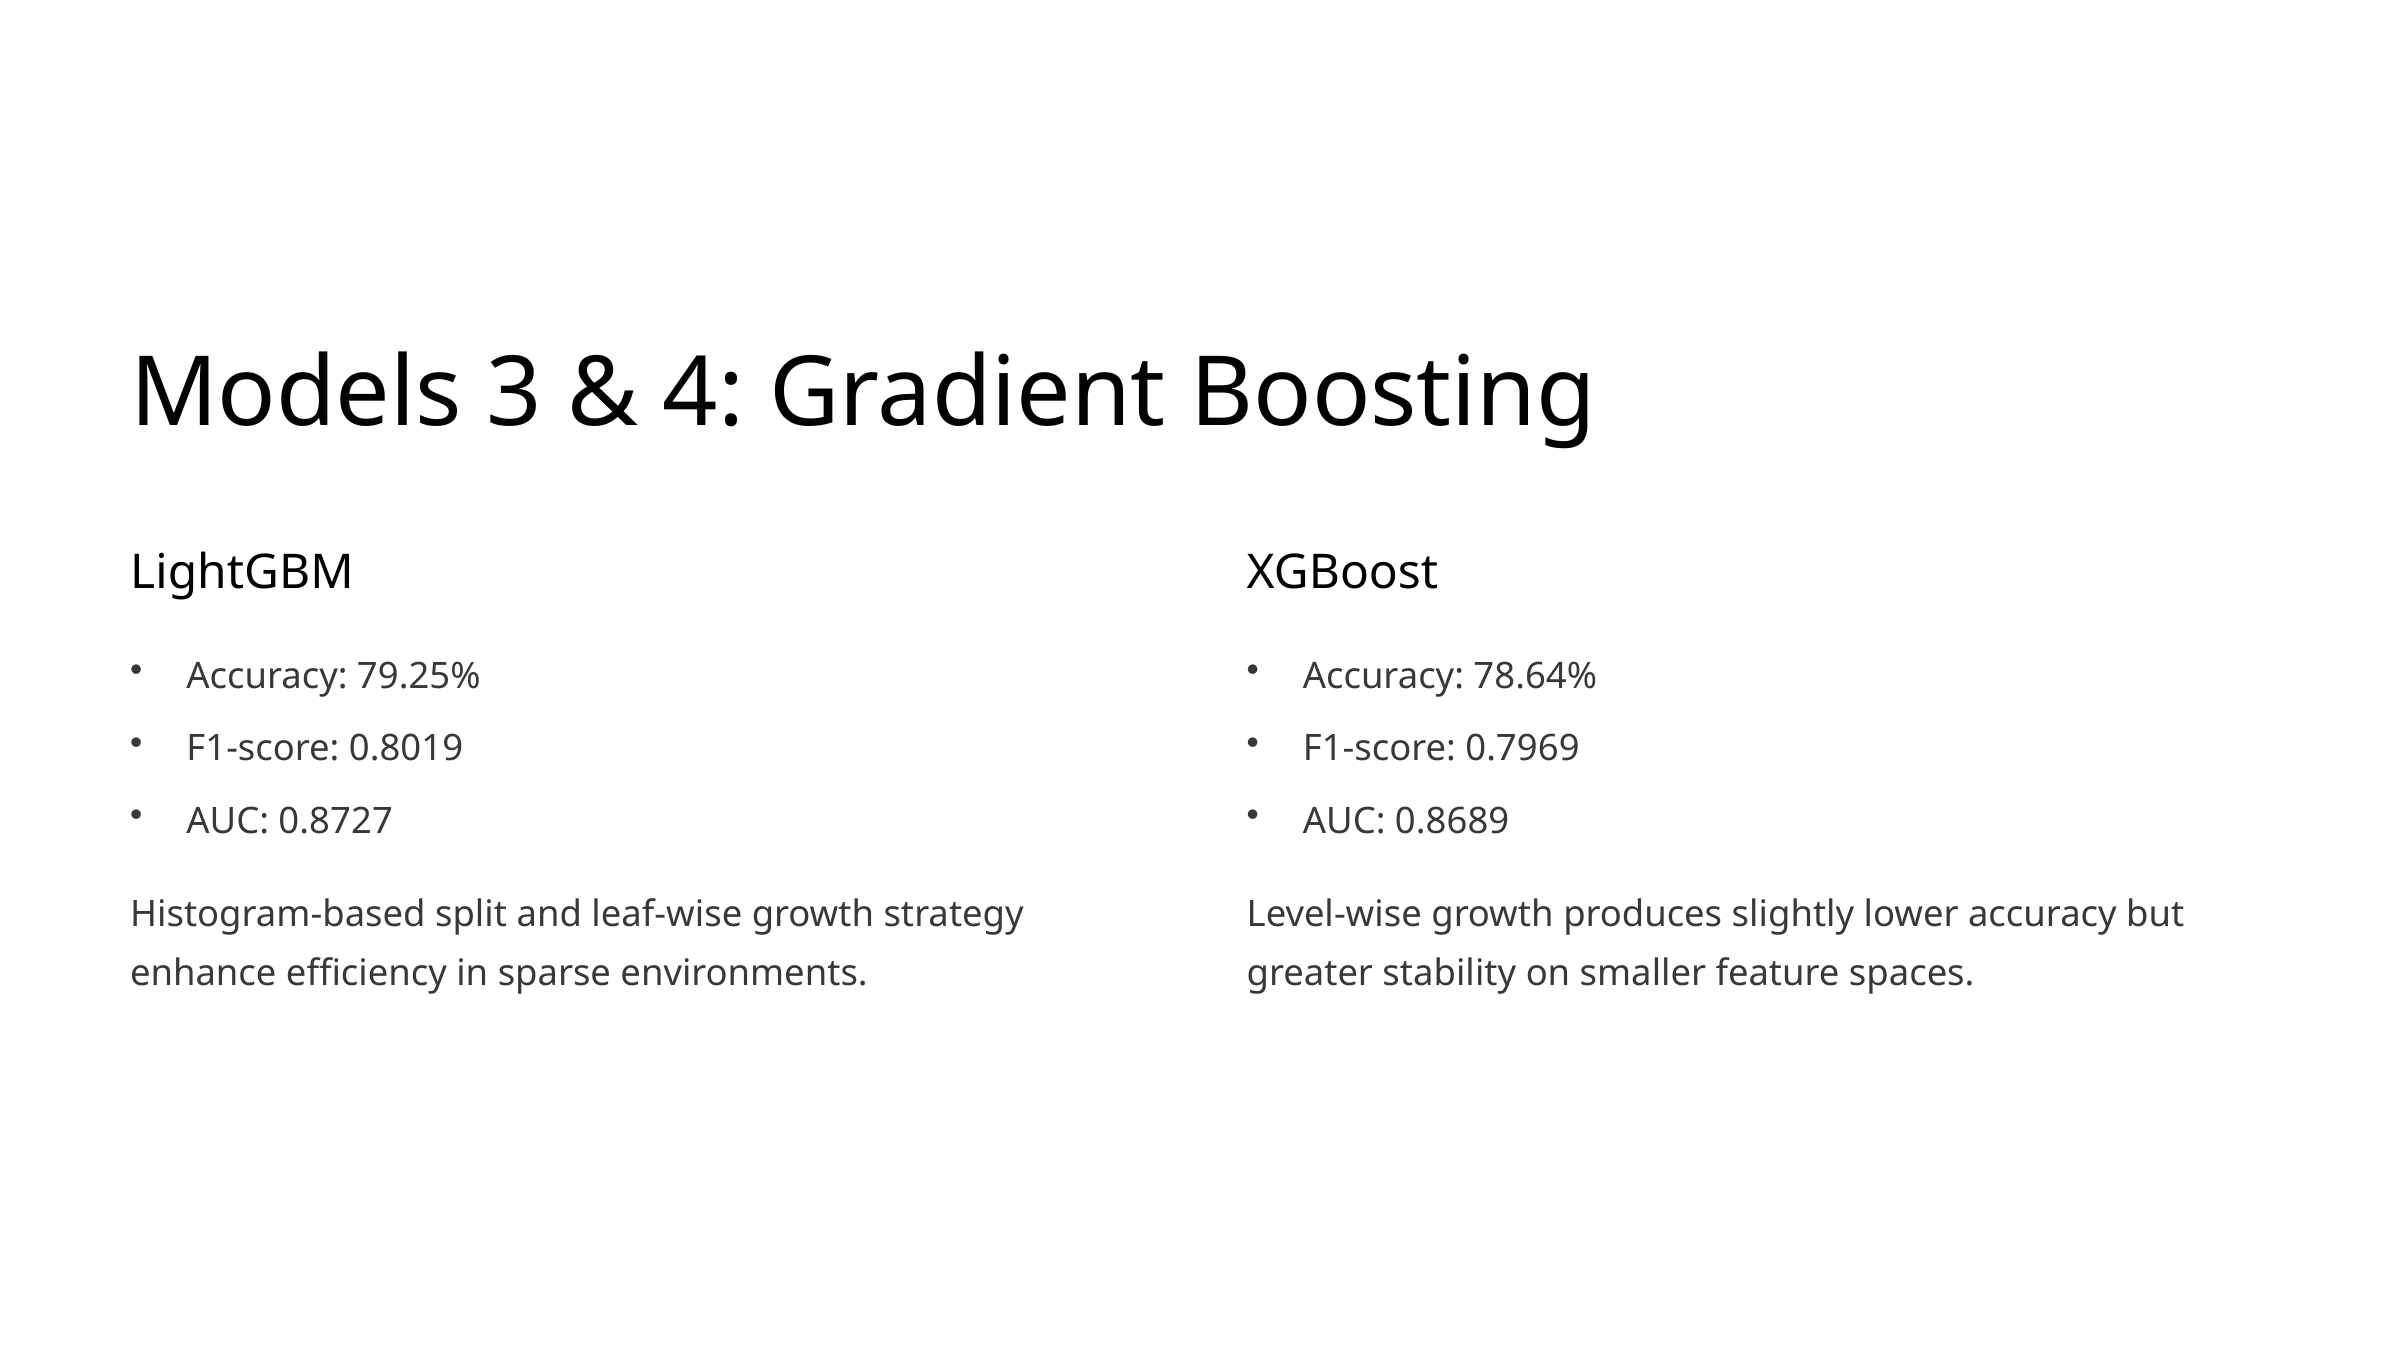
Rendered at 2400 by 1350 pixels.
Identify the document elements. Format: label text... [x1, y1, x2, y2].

text_box F1-score: 0.8019 [130, 708, 1155, 769]
text_box Accuracy: 78.64% [1246, 636, 2271, 696]
text_box Level-wise growth produces slightly lower accuracy but greater stability on smaller feature spaces. [1246, 874, 2271, 994]
text_box AUC: 0.8727 [130, 781, 1155, 841]
text_box F1-score: 0.7969 [1246, 708, 2271, 769]
text_box Histogram-based split and leaf-wise growth strategy enhance efficiency in sparse environments. [130, 874, 1155, 994]
text_box XGBoost [1246, 538, 1735, 600]
text_box LightGBM [130, 538, 619, 600]
text_box Accuracy: 79.25% [130, 636, 1155, 696]
text_box AUC: 0.8689 [1246, 781, 2271, 841]
text_box Models 3 & 4: Gradient Boosting [130, 323, 1550, 446]
